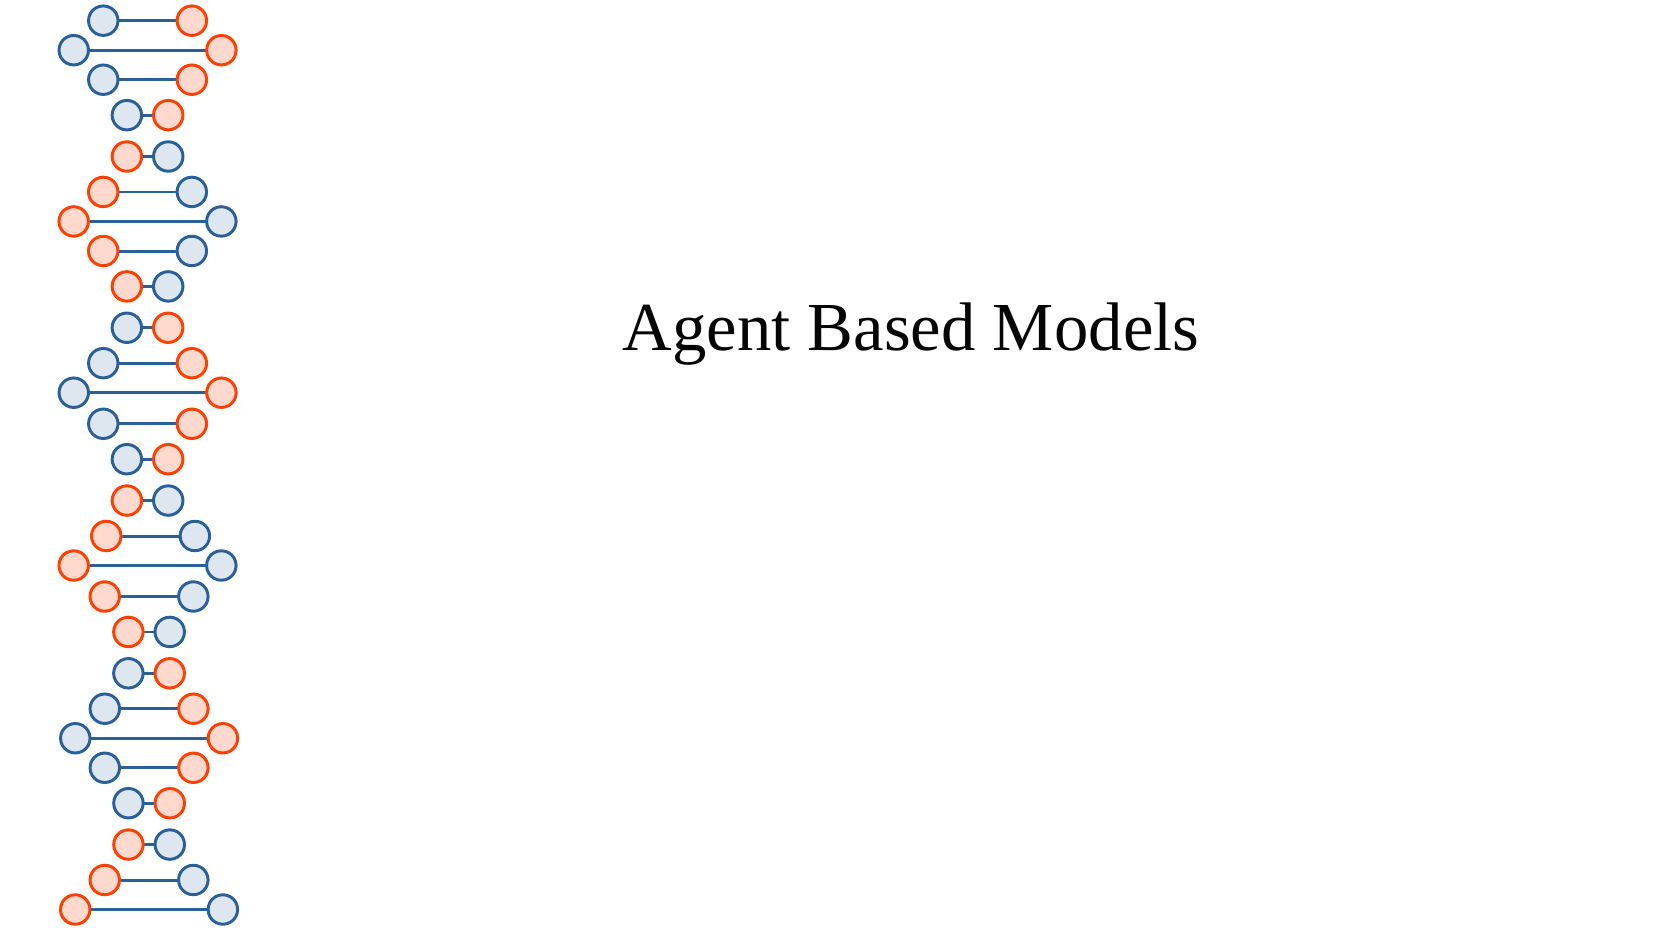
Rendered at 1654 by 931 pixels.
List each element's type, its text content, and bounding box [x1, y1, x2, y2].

title Agent Based Models [247, 251, 1576, 405]
